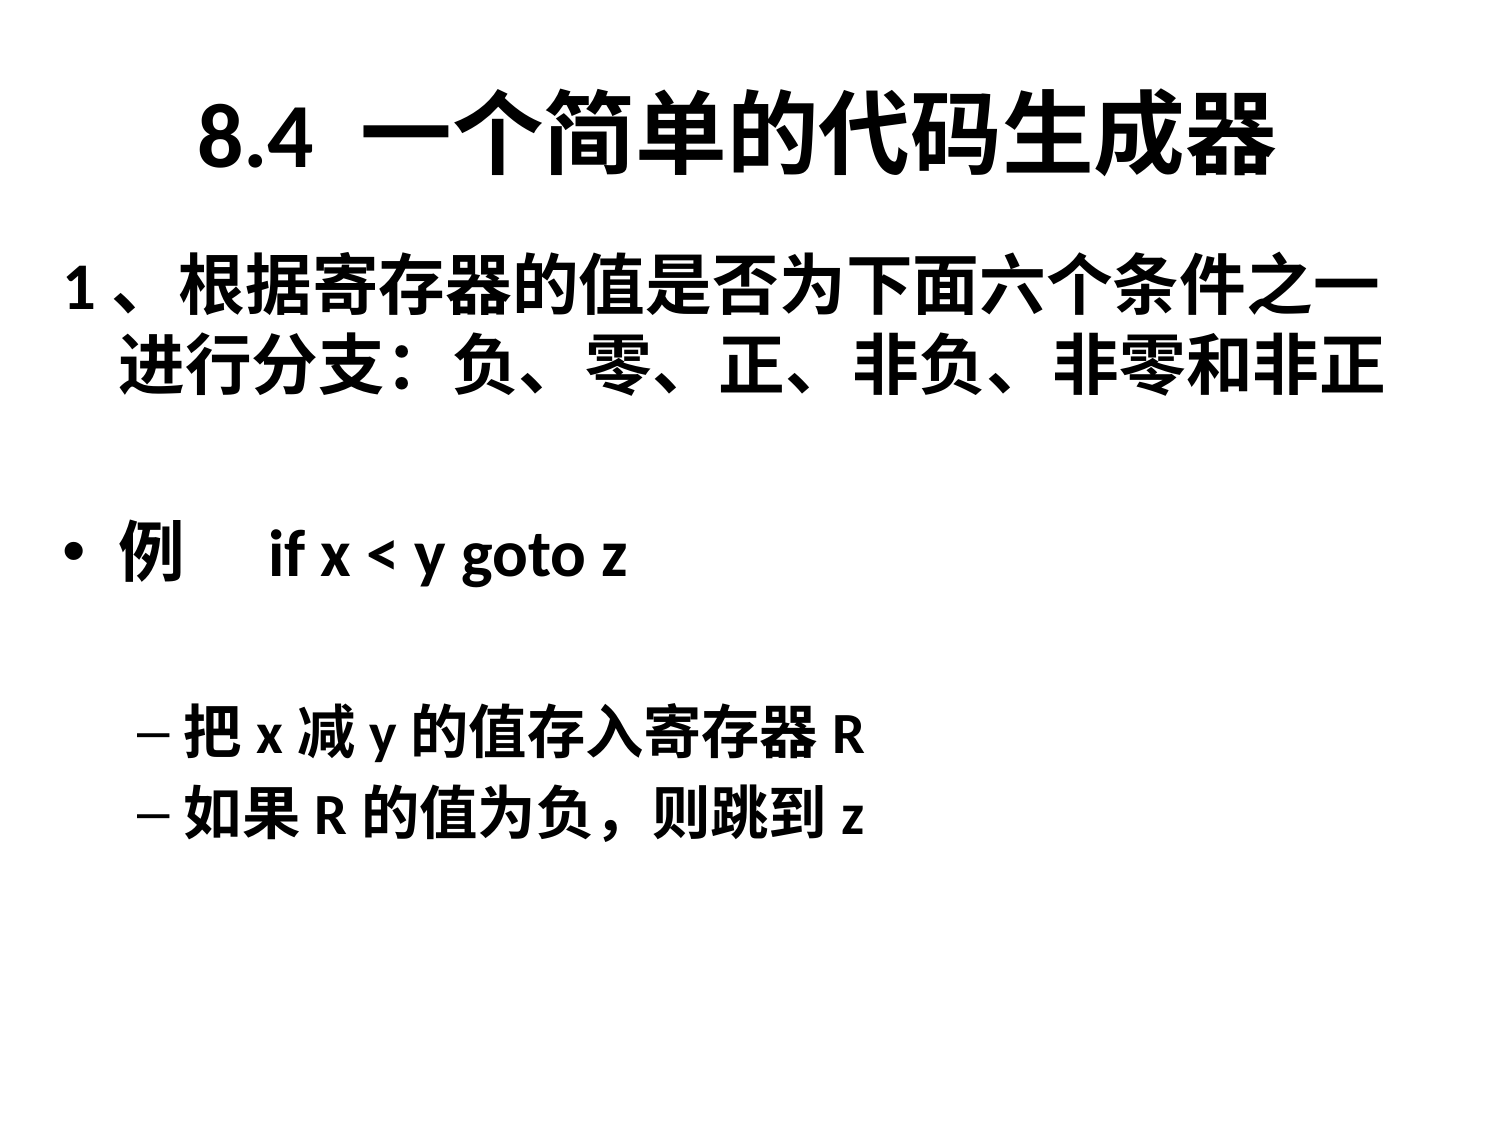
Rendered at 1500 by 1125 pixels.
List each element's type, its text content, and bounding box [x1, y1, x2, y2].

list 1、根据寄存器的值是否为下面六个条件之一进行分支：负、零、正、非负、非零和非正 例 if x < y goto z 把x减y的值存入寄存器R 如果R的值为负，则跳到z [47, 235, 1452, 1063]
title 8.4 一个简单的代码生成器 [62, 37, 1413, 225]
